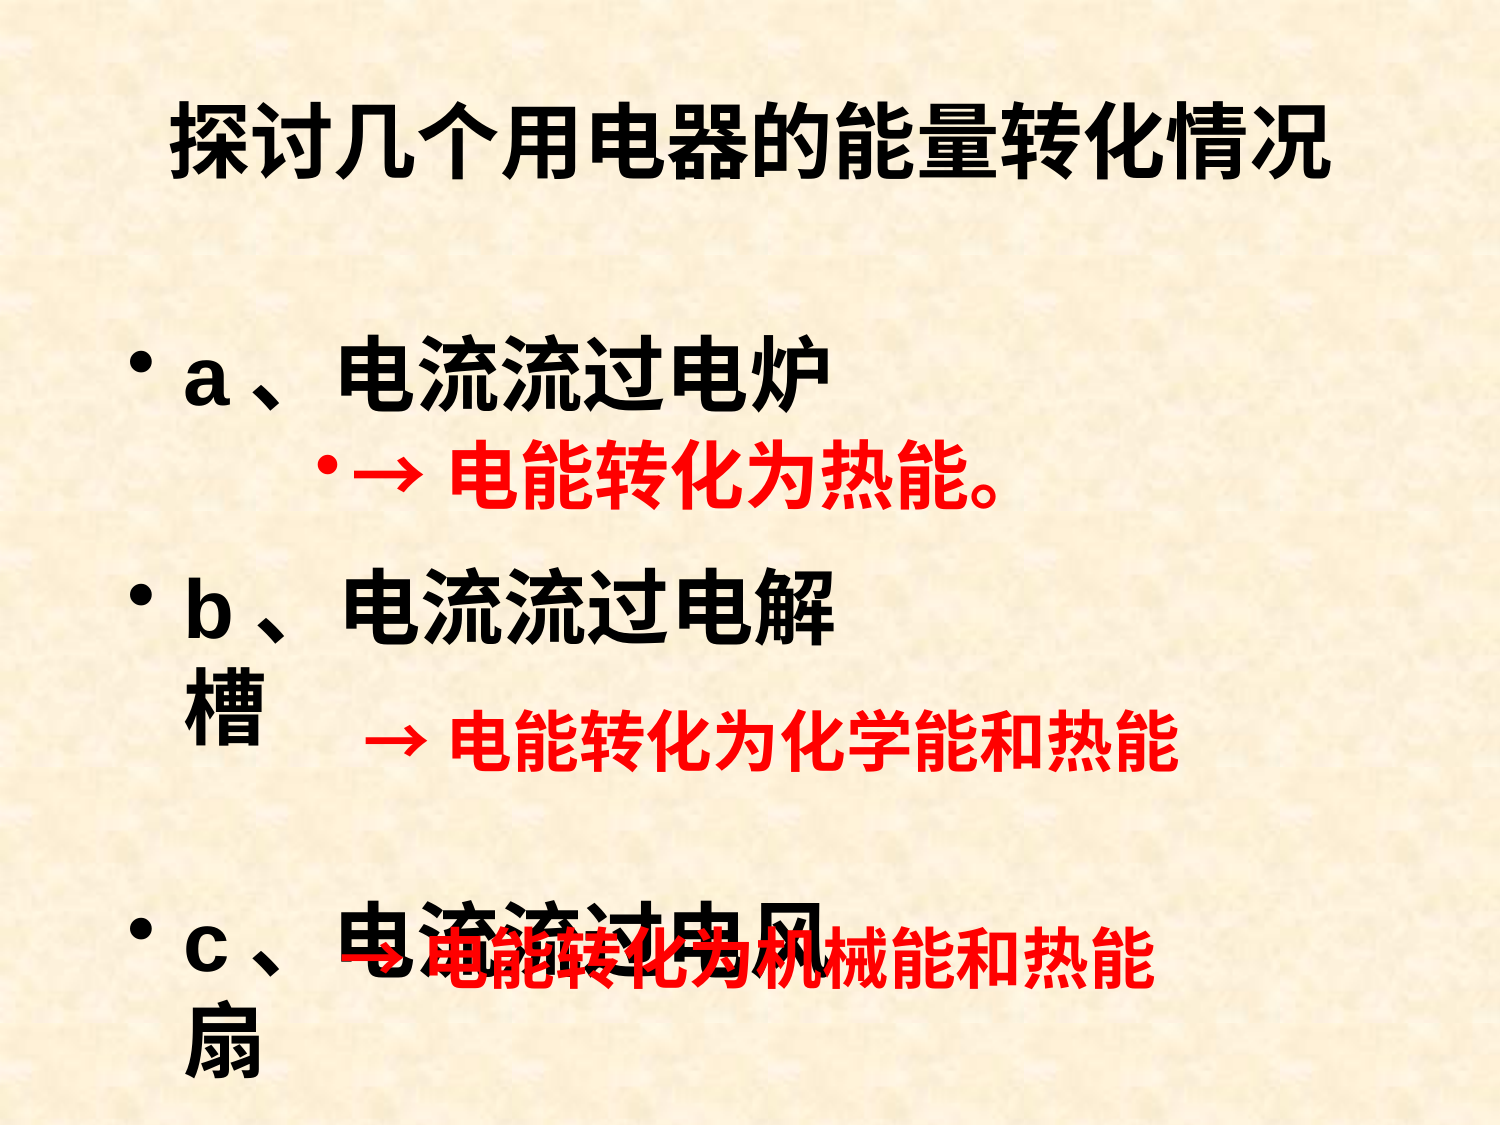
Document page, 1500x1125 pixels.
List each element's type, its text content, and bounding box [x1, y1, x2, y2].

text_box →电能转化为机械能和热能 [324, 909, 1223, 1005]
text_box [557, 361, 588, 420]
list a、电流流过电炉 b、电流流过电解槽 c、电流流过电风扇 [112, 314, 928, 990]
text_box →电能转化为热能。 [301, 420, 1046, 526]
picture [0, 0, 1500, 1125]
text_box →电能转化为化学能和热能 [348, 692, 1246, 788]
title 探讨几个用电器的能量转化情况 [75, 45, 1425, 233]
